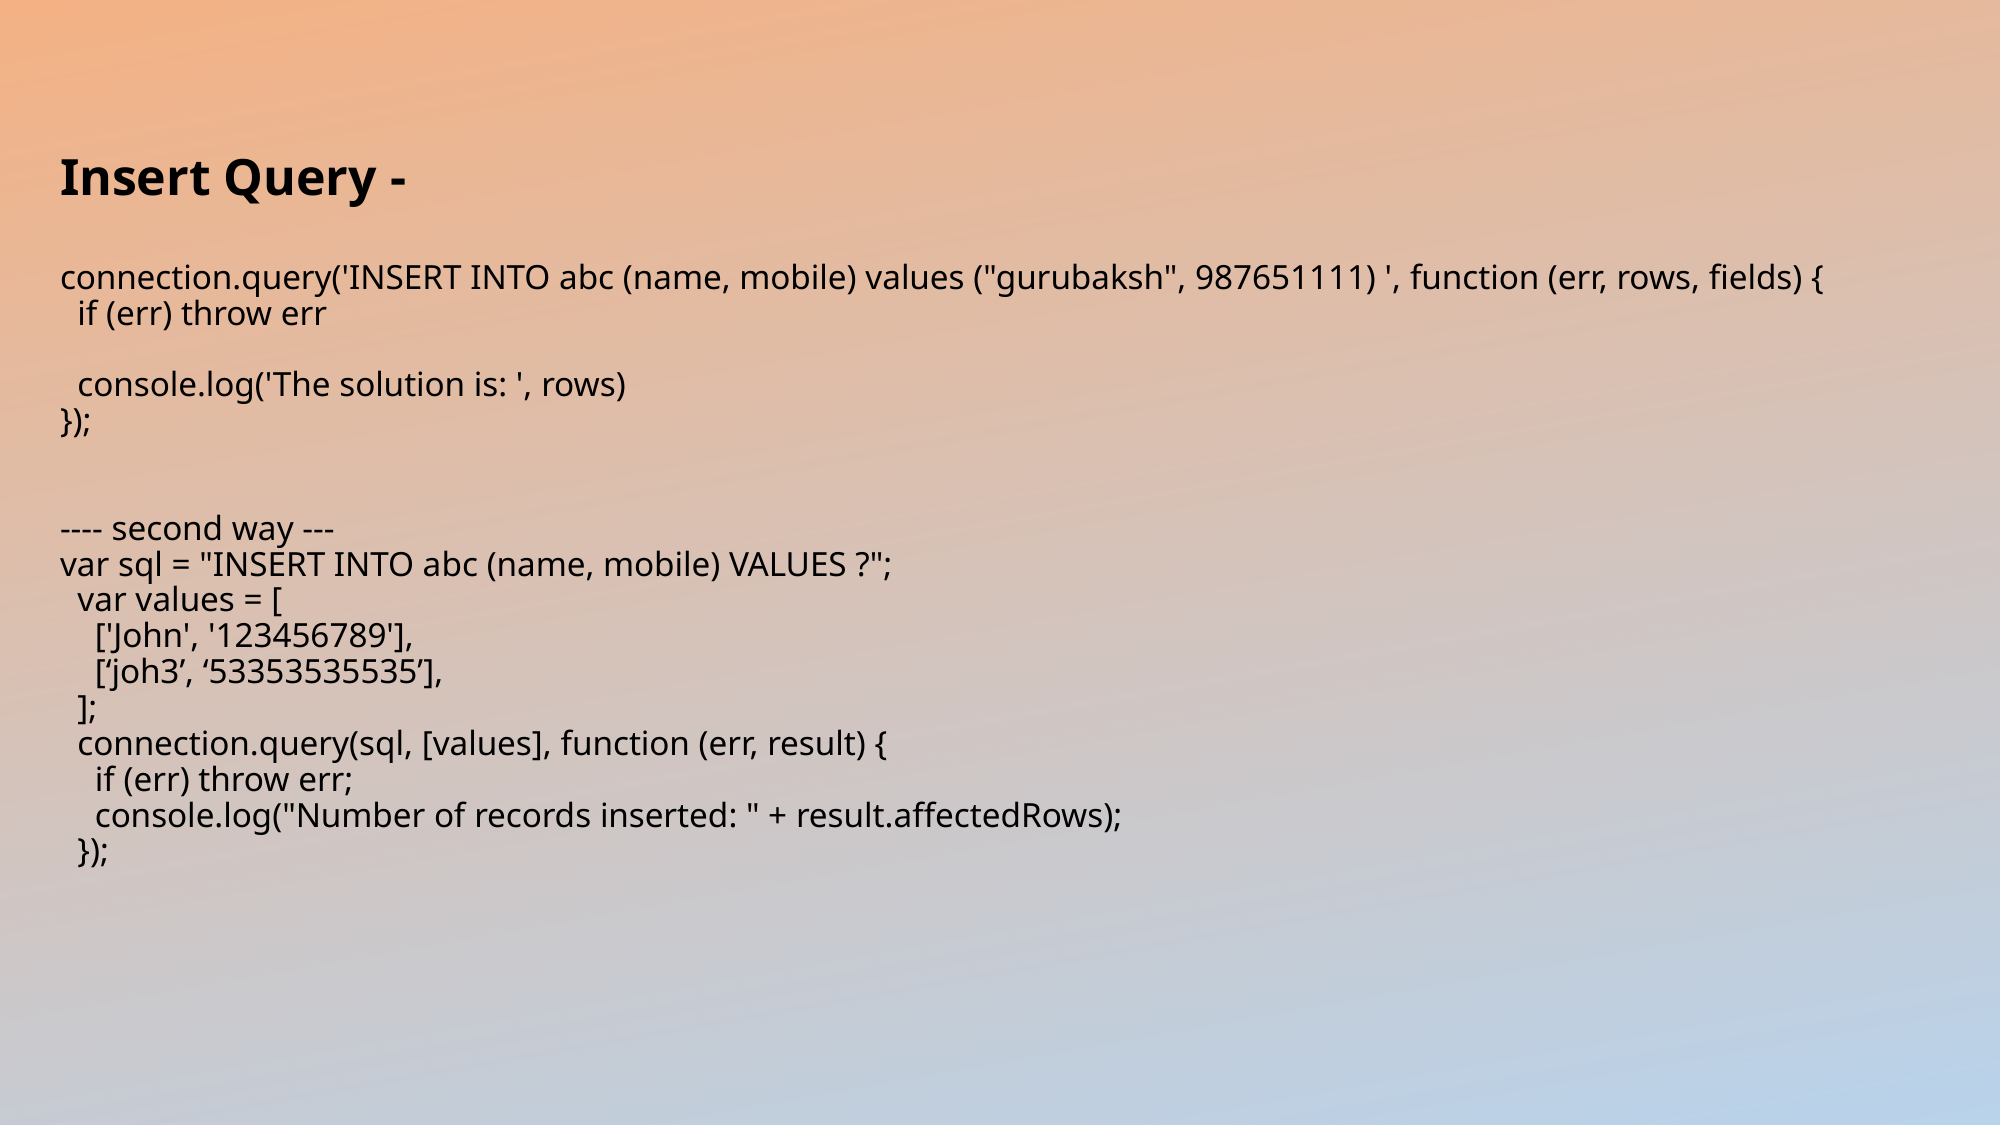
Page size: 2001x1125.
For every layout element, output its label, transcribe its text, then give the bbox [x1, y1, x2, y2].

title Insert Query - connection.query('INSERT INTO abc (name, mobile) values ("gurubaksh", 987651111) ', function (err, rows, fields) { if (err) throw err console.log('The solution is: ', rows) }); ---- second way --- var sql = "INSERT INTO abc (name, mobile) VALUES ?"; var values = [ ['John', '123456789'], [‘joh3’, ‘53353535535’], ]; connection.query(sql, [values], function (err, result) { if (err) throw err; console.log("Number of records inserted: " + result.affectedRows); }); [45, 61, 1959, 1037]
